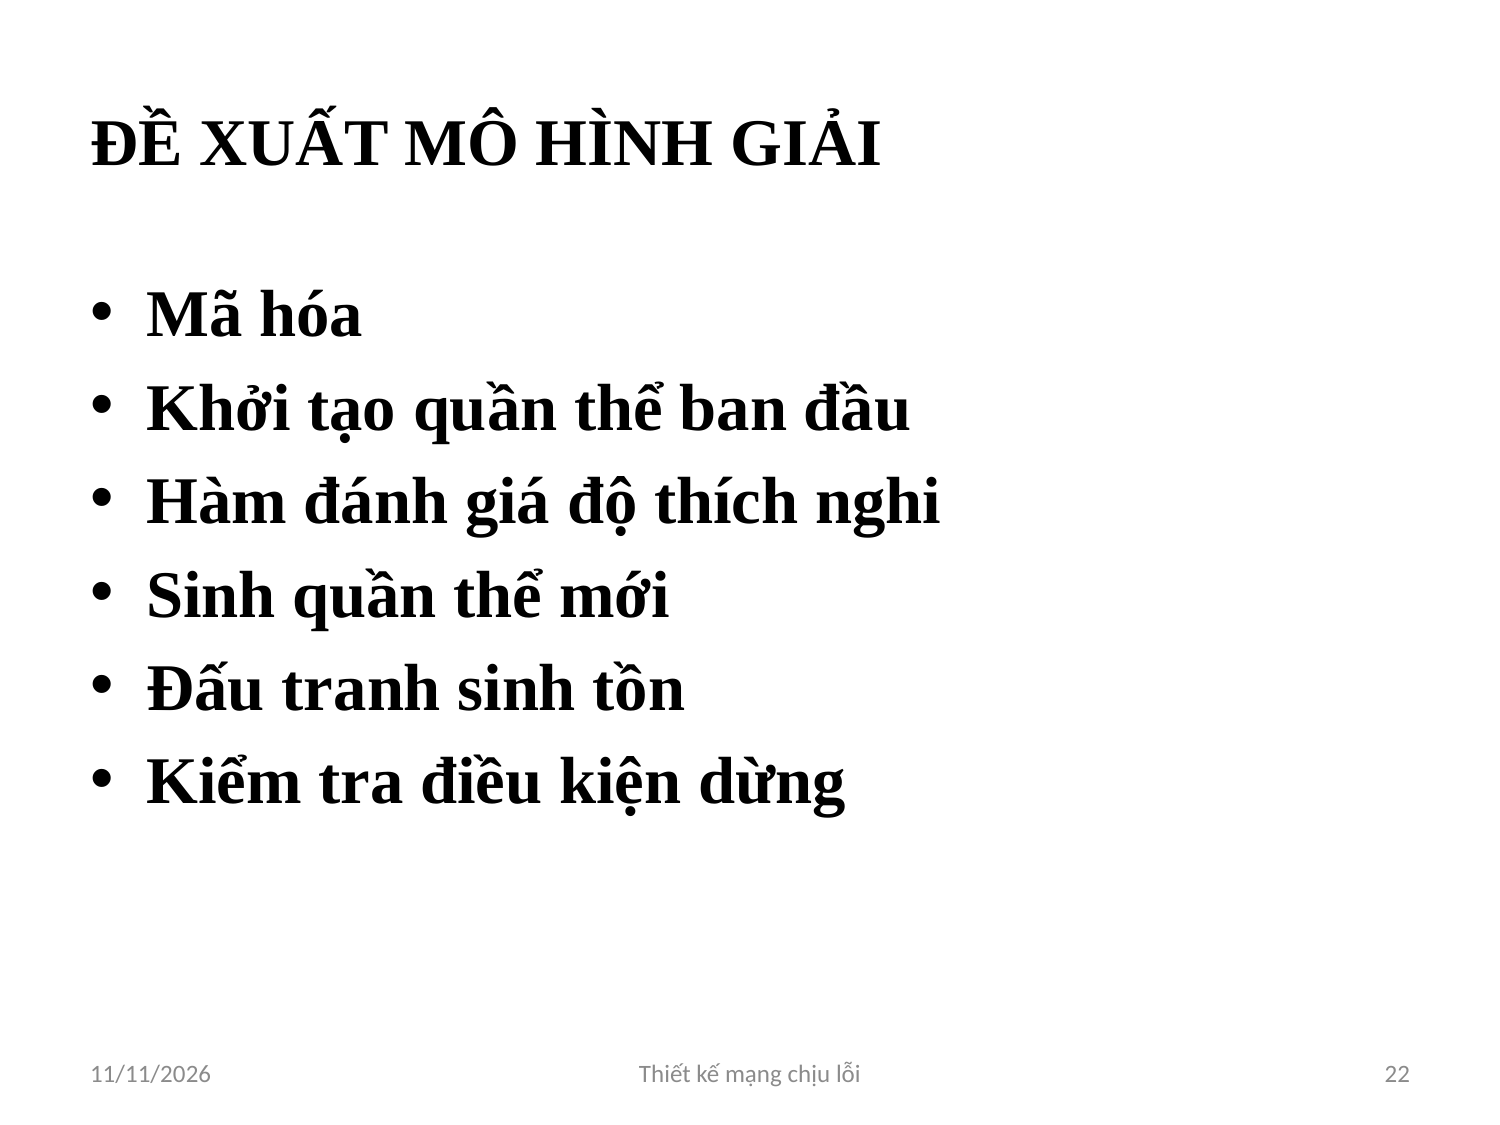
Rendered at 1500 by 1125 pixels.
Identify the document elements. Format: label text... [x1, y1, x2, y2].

title ĐỀ XUẤT MÔ HÌNH GIẢI [75, 45, 1425, 233]
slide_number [75, 1042, 425, 1103]
slide_number 22 [1074, 1042, 1425, 1103]
footer Thiết kế mạng chịu lỗi [512, 1042, 988, 1103]
list Mã hóa Khởi tạo quần thể ban đầu Hàm đánh giá độ thích nghi Sinh quần thể mới Đấu tranh sinh tồn Kiểm tra điều kiện dừng [75, 262, 1425, 1005]
